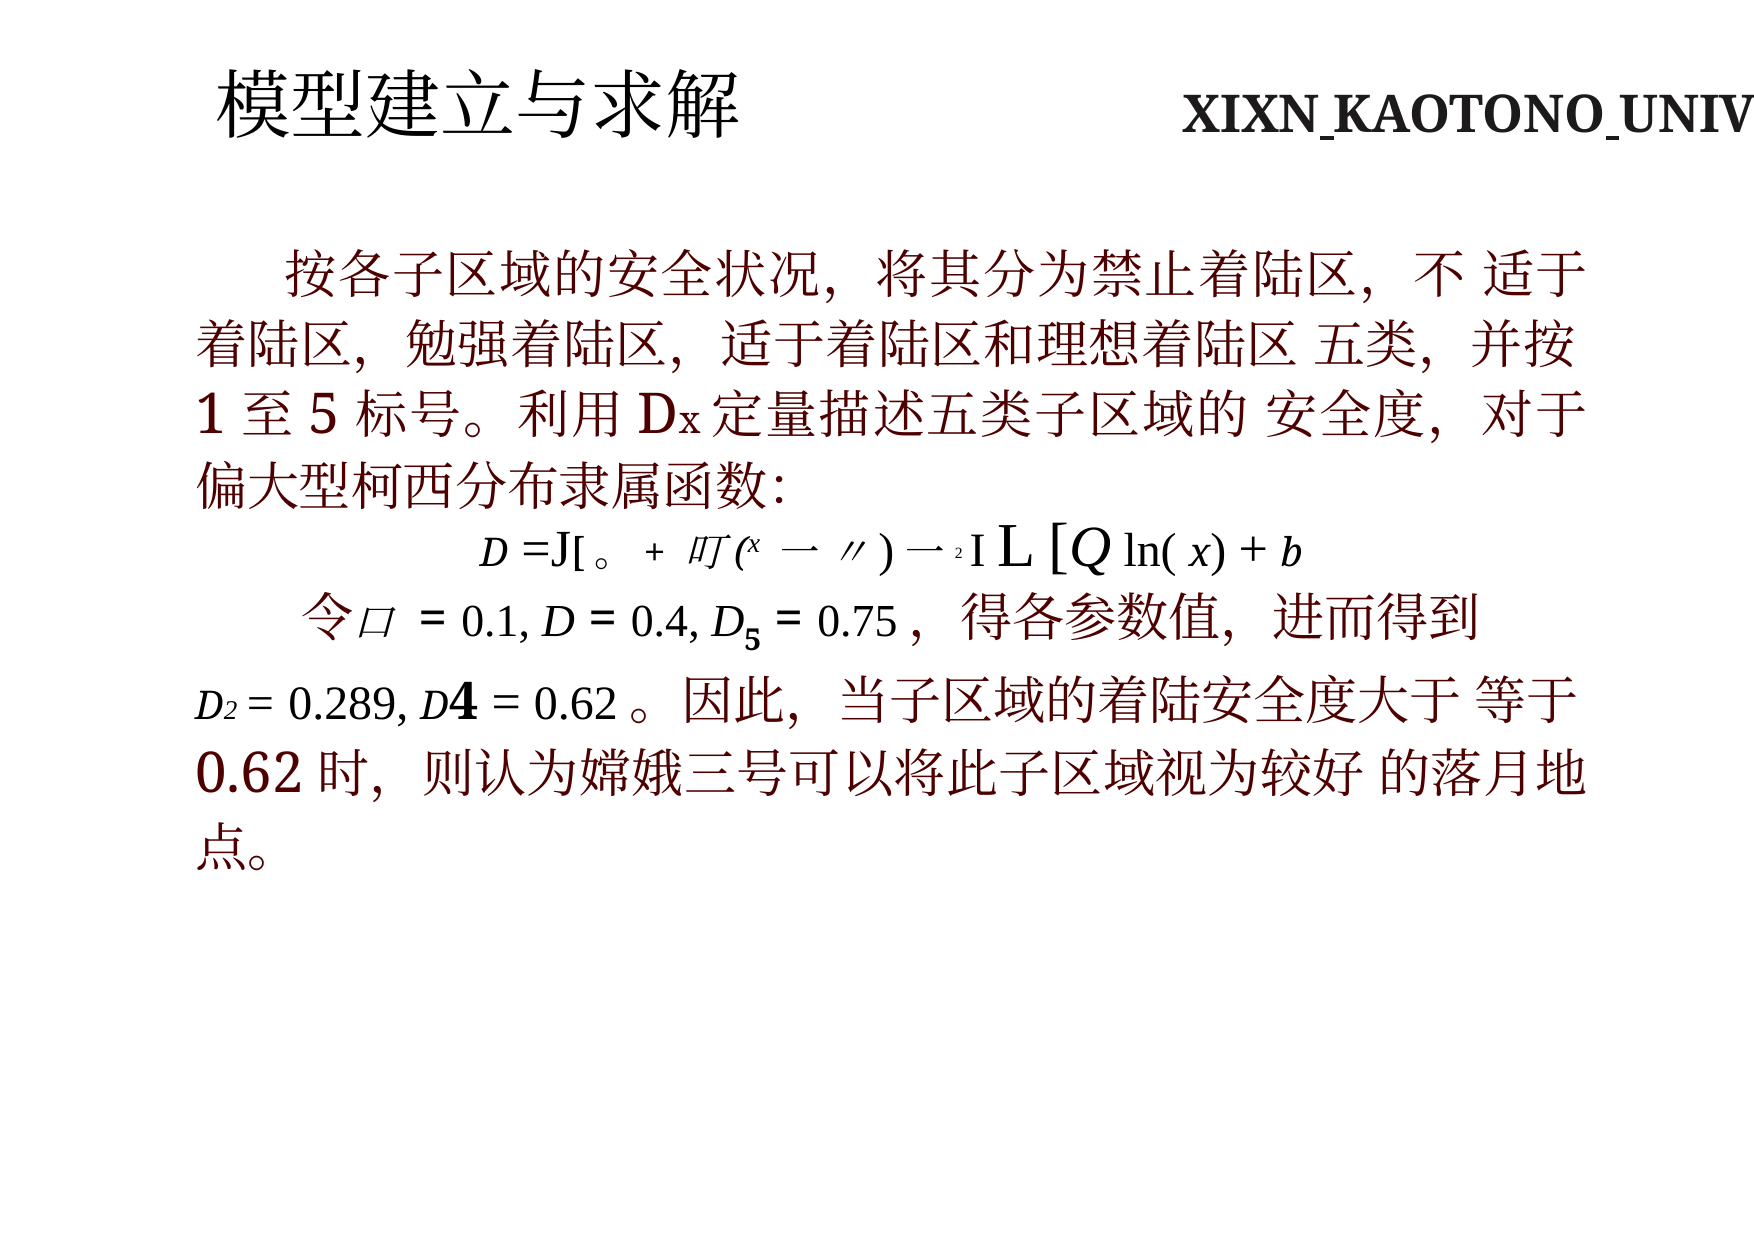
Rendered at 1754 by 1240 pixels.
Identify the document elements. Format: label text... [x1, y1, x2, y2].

text_box 按各子区域的安全状况，将其分为禁止着陆区，不 适于着陆区，勉强着陆区，适于着陆区和理想着陆区 五类，并按1至5标号。利用Dx定量描述五类子区域的 安全度，对于偏大型柯西分布隶属函数： D =J[。+ 叮(x 一 〃)一2 I L [q ln( x) + b 令口 = 0.1, D = 0.4, D5 = 0.75，得各参数值，进而得到 D2 = 0.289, D4 = 0.62。因此，当子区域的着陆安全度大于 等于0.62时，则认为嫦娥三号可以将此子区域视为较好 的落月地点。 [194, 232, 1588, 986]
text_box 模型建立与求解 XIXN KAOTONO UNIV6RSI^< [194, 91, 1588, 182]
